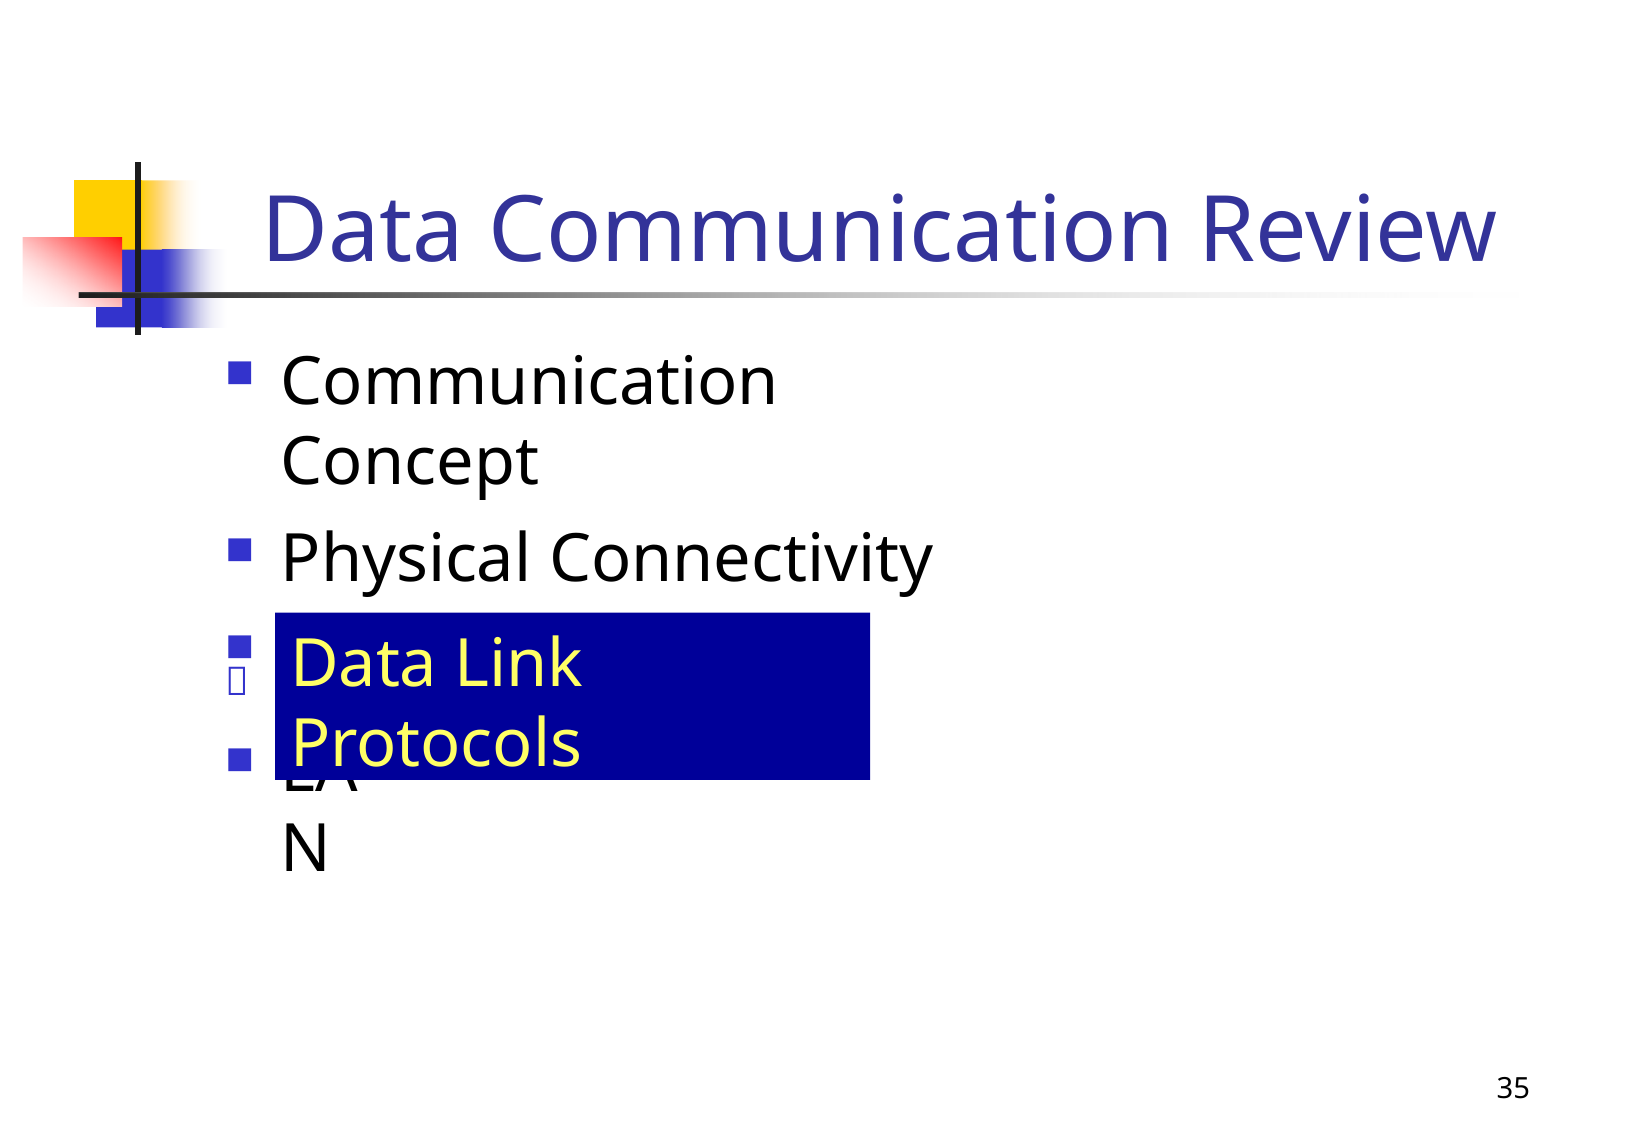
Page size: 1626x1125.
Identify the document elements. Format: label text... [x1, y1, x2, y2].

title Data Communication Review [85, 170, 1541, 281]
text_box LAN [222, 725, 401, 886]
text_box  [222, 655, 257, 703]
slide_number 35 [1492, 1059, 1547, 1106]
text_box Communication Concept Physical Connectivity Layering Concept [222, 338, 998, 692]
text_box Data Link Protocols [401, 780, 871, 787]
text_box Data Link Protocols [275, 612, 871, 780]
picture [22, 237, 1541, 328]
